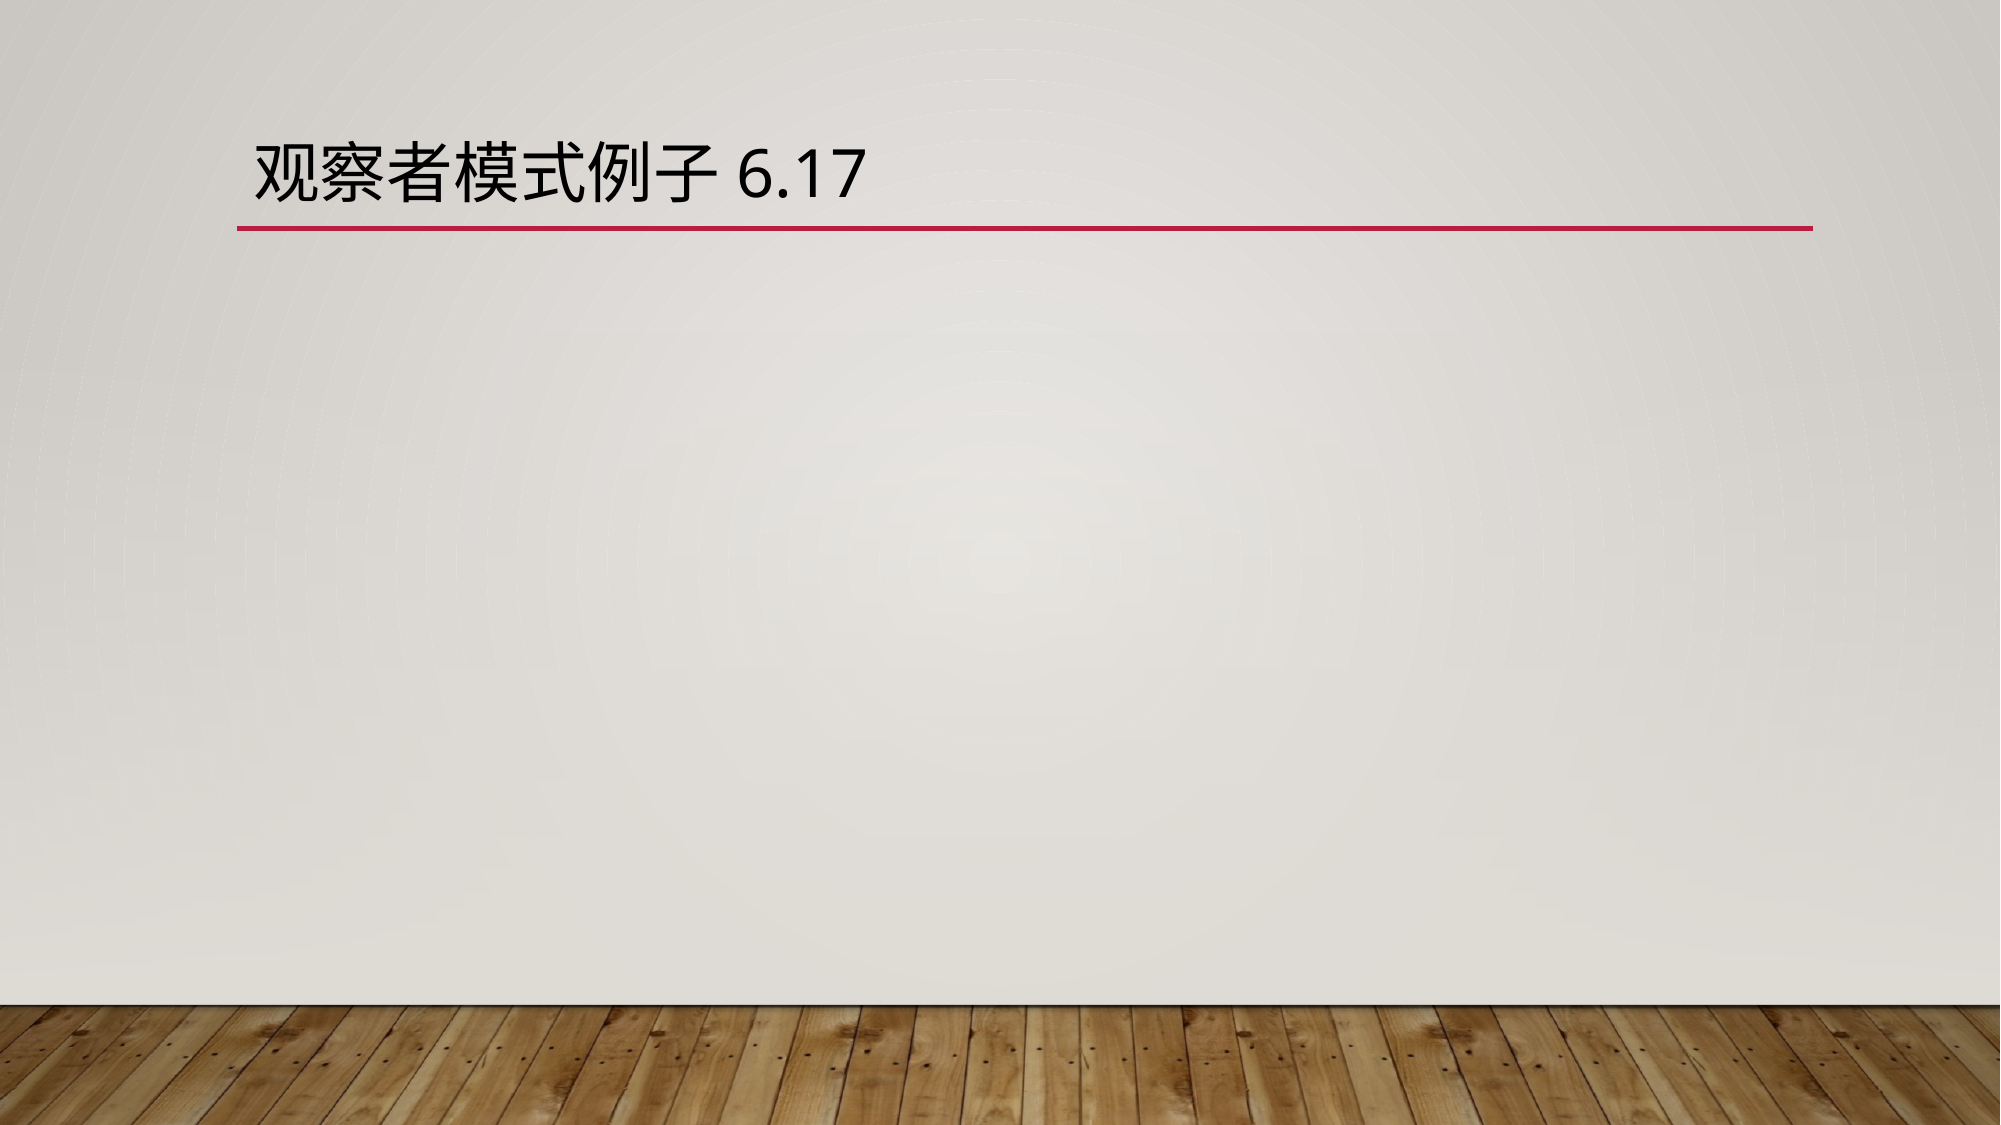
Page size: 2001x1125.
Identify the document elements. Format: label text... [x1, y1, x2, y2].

title 观察者模式例子6.17 [238, 131, 1814, 229]
picture [0, 1005, 2000, 1125]
